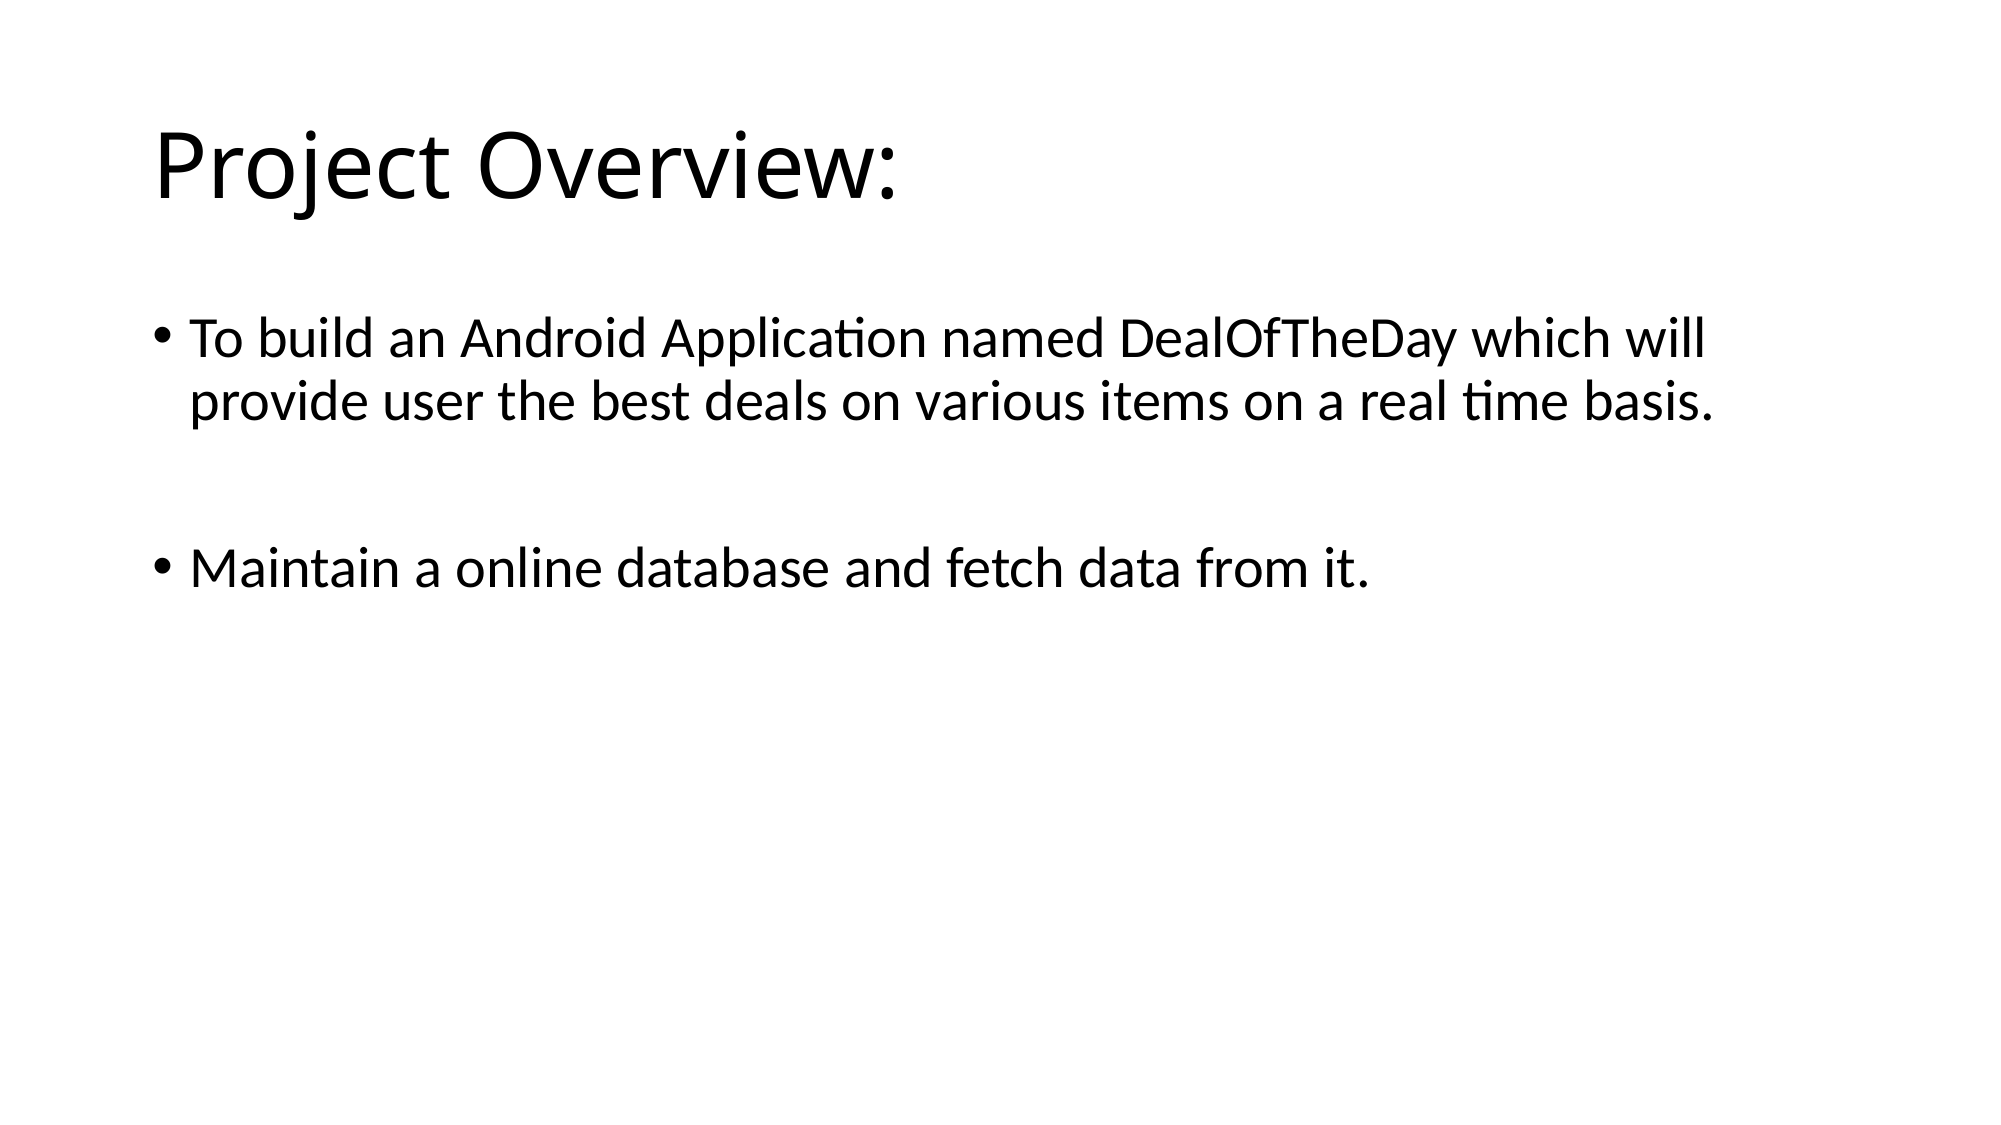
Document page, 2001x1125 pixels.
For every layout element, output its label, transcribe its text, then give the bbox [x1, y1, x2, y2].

list To build an Android Application named DealOfTheDay which will provide user the best deals on various items on a real time basis. Maintain a online database and fetch data from it. [137, 299, 1863, 1014]
title Project Overview: [137, 59, 1863, 278]
